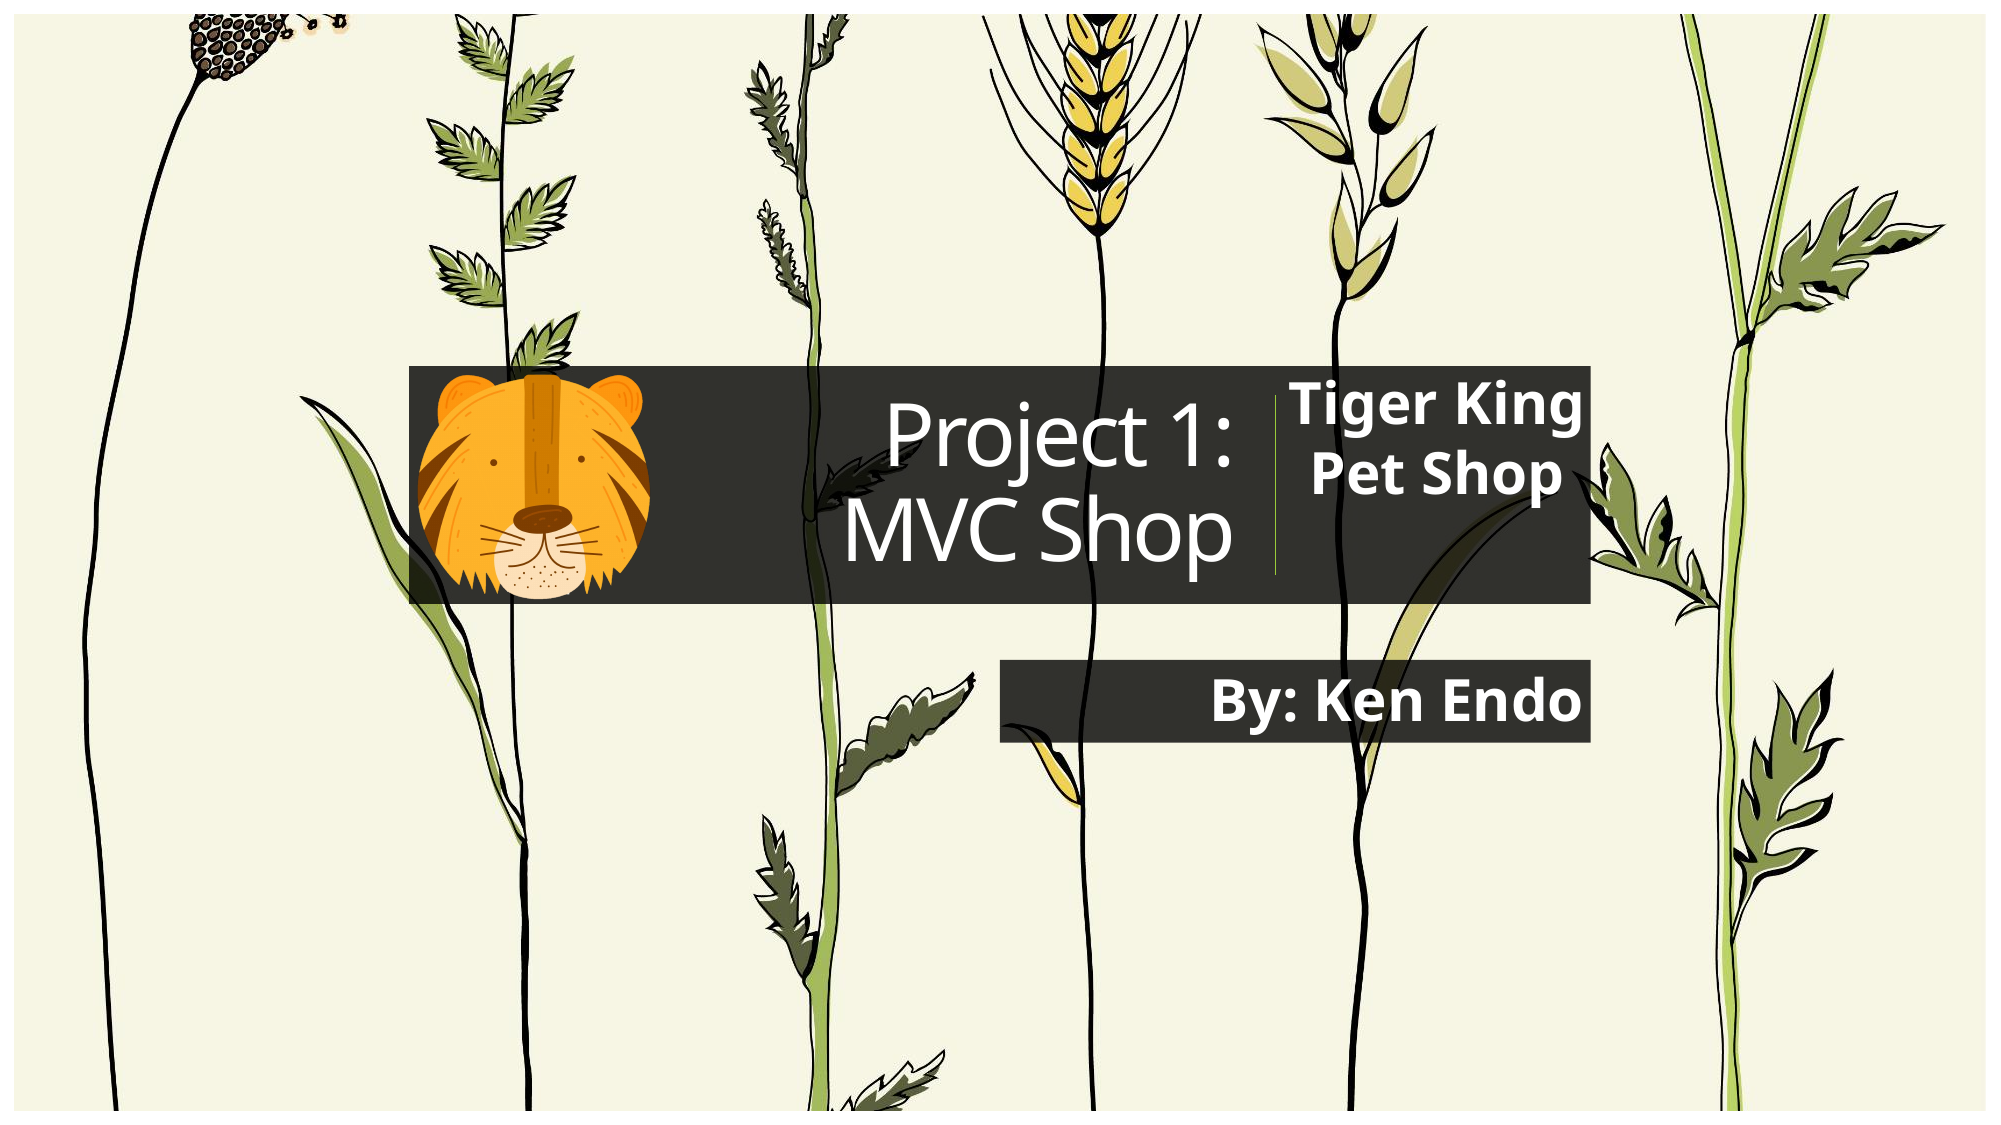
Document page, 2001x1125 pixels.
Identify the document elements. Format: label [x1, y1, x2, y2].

text_box [435, 337, 627, 348]
picture [14, 14, 1986, 1111]
